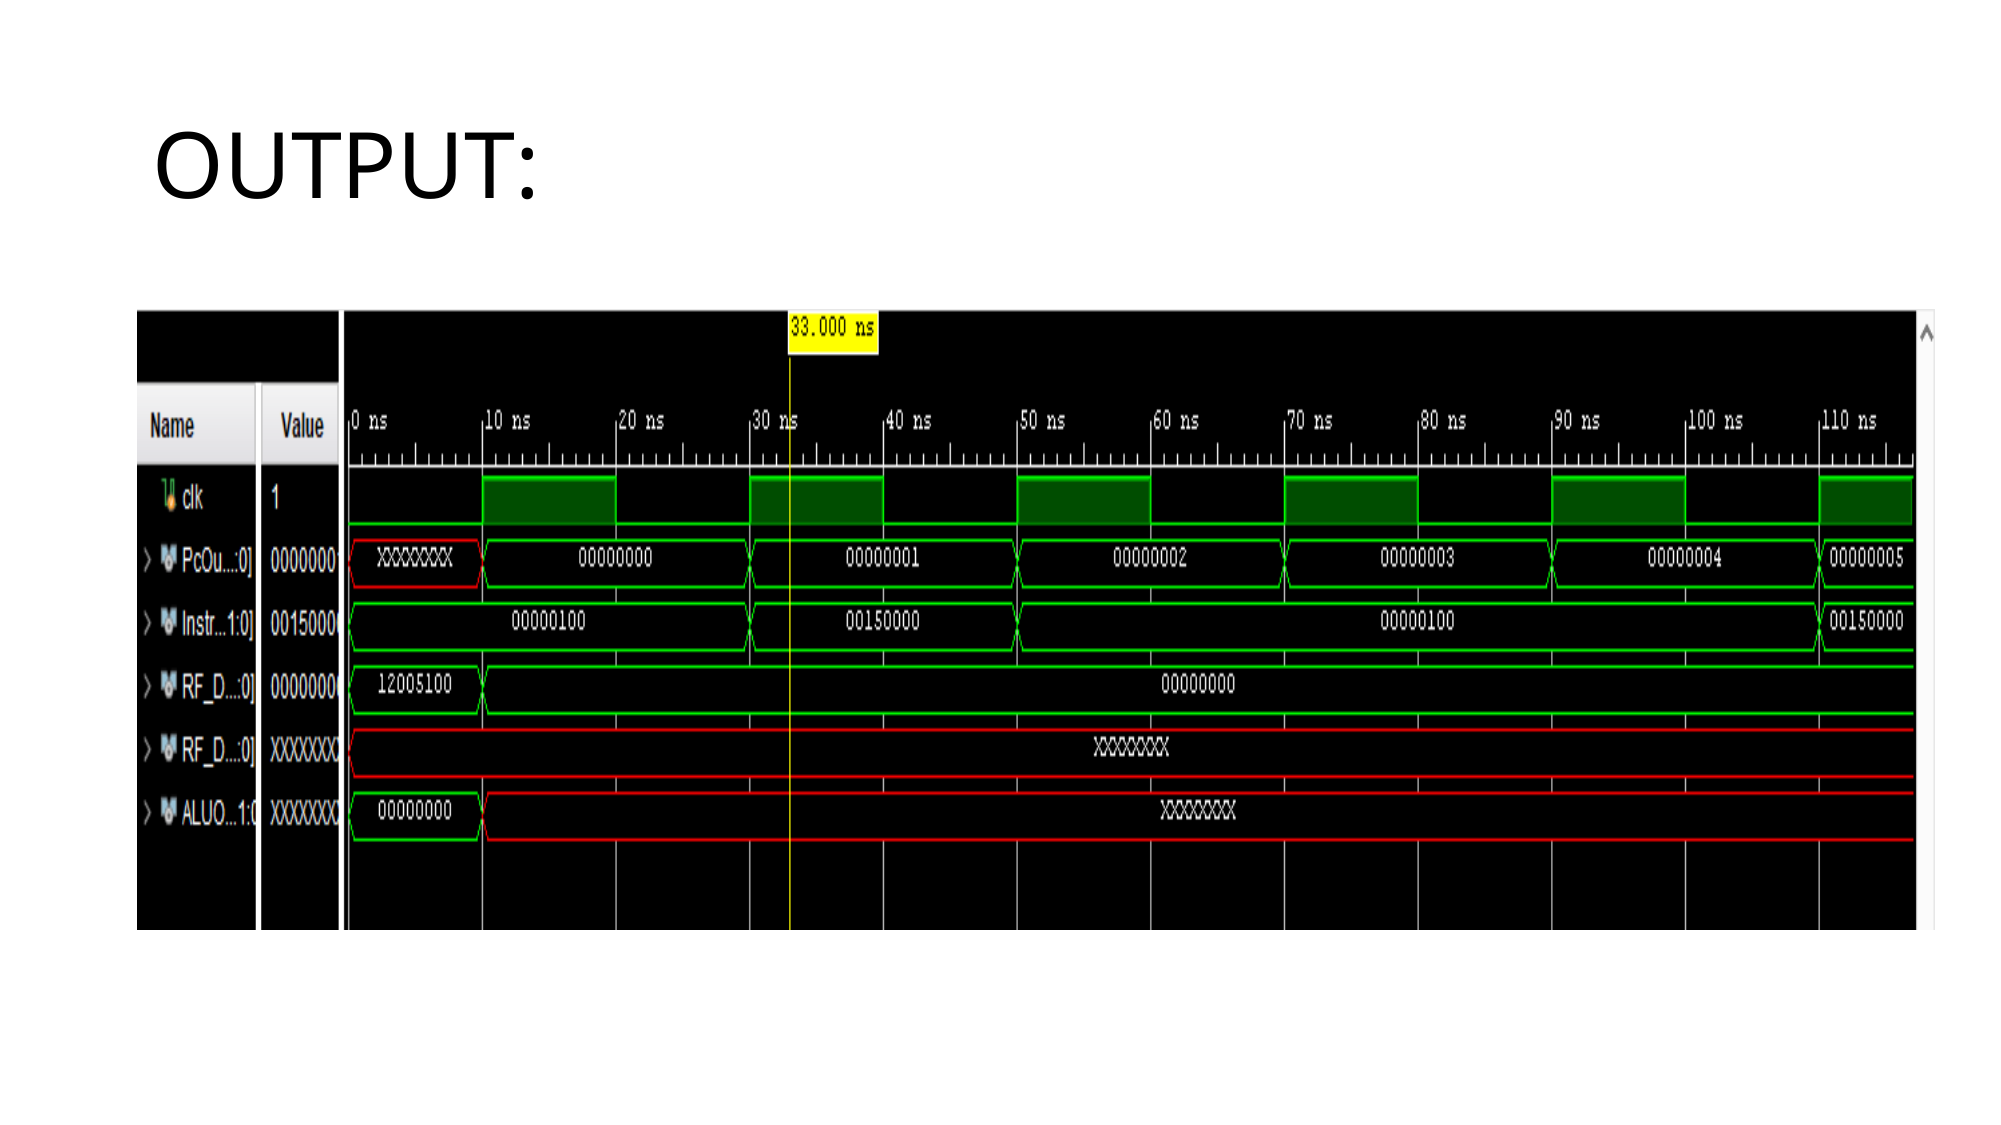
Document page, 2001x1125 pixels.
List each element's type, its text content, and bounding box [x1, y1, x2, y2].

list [137, 309, 1935, 930]
title OUTPUT: [137, 59, 1863, 278]
